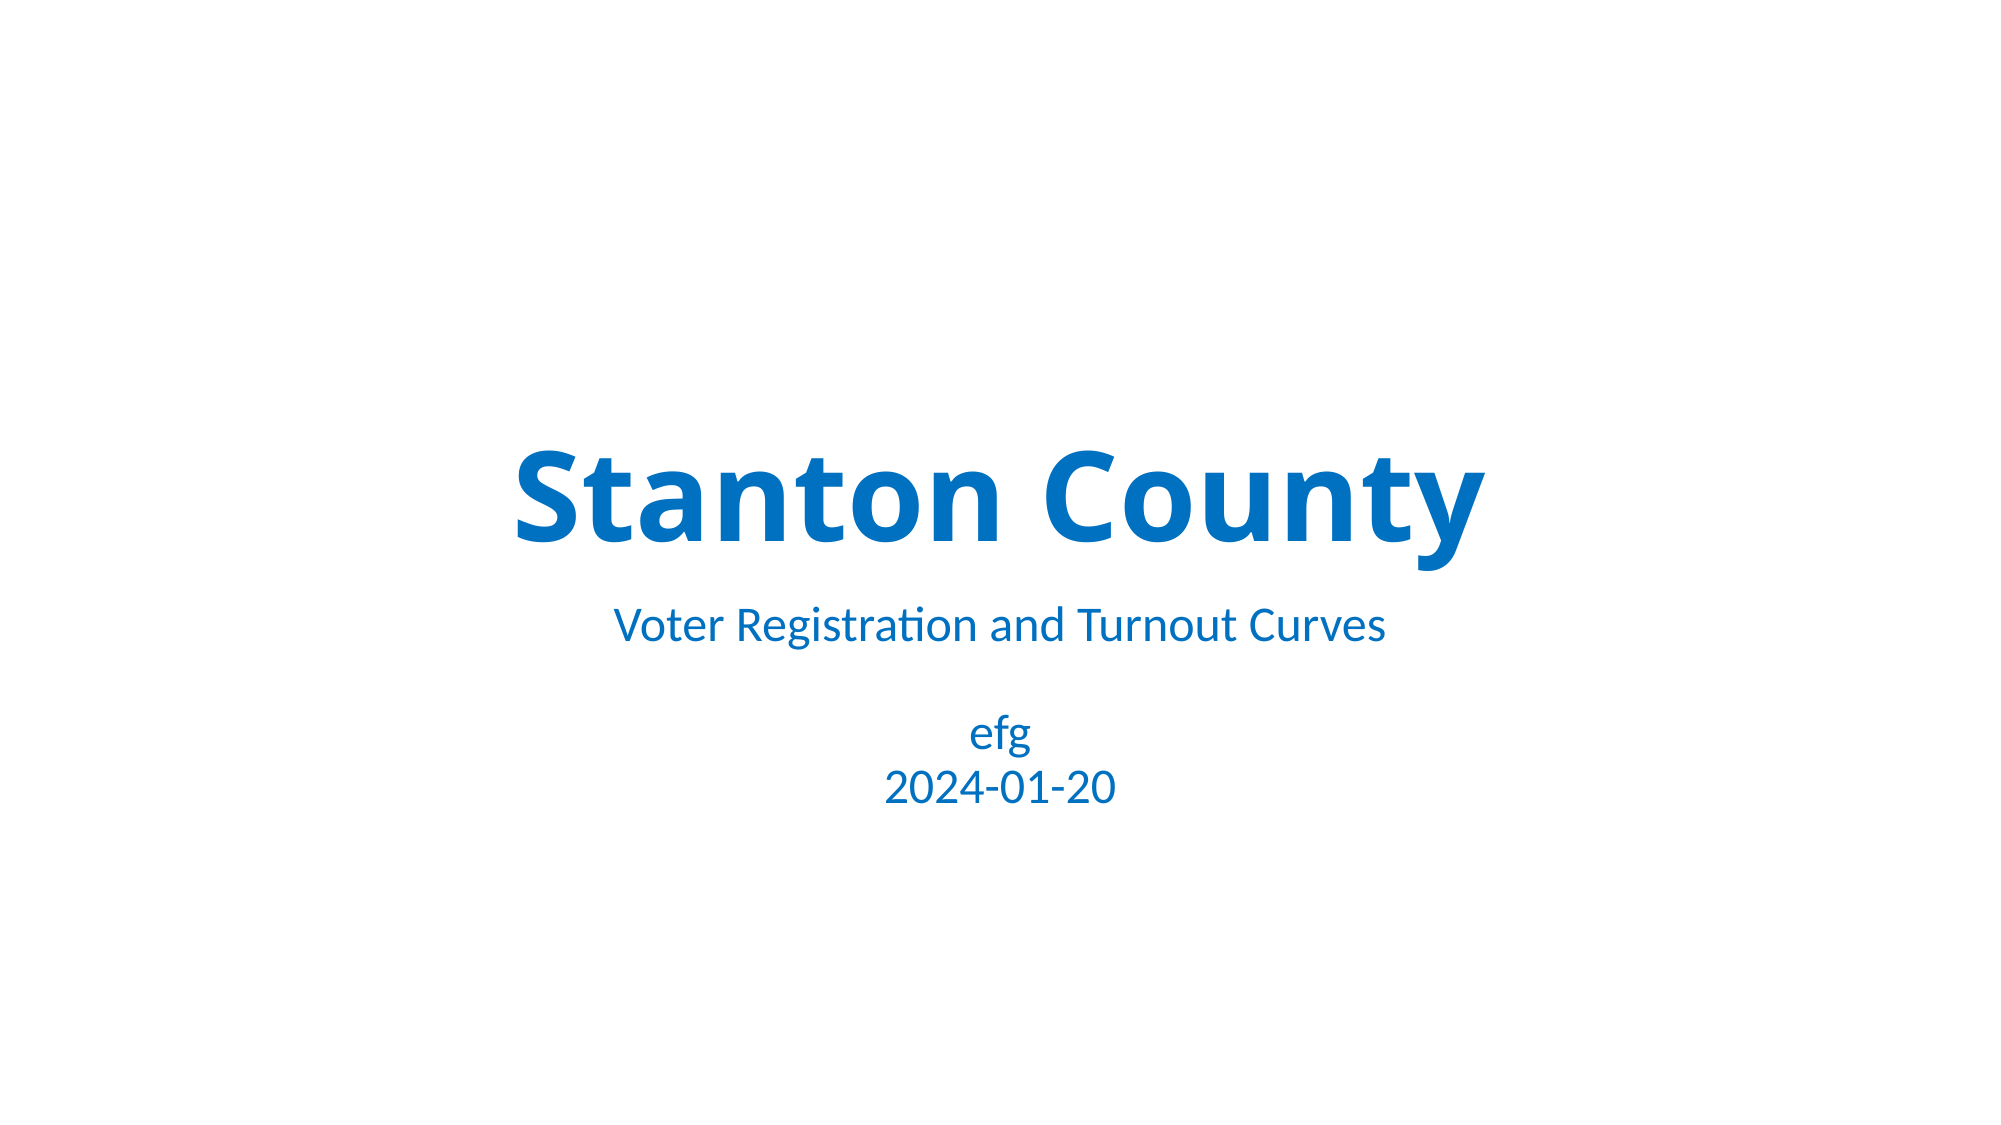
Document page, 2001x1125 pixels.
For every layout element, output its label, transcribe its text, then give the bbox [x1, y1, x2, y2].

subtitle Voter Registration and Turnout Curves efg 2024-01-20 [249, 590, 1750, 863]
title Stanton County [249, 184, 1750, 576]
